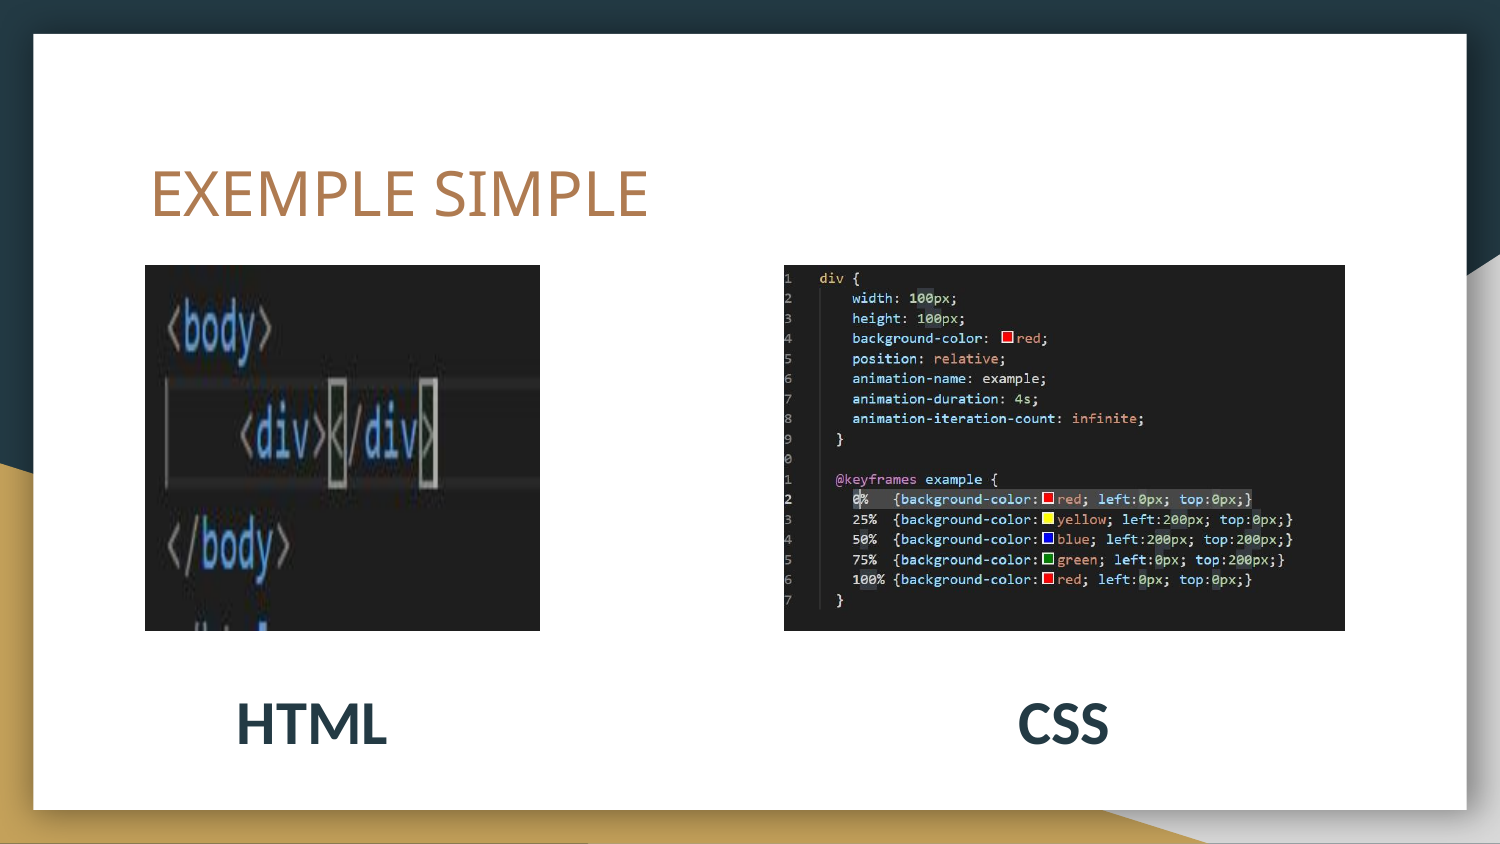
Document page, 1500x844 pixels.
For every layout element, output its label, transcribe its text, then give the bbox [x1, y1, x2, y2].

picture [145, 265, 540, 631]
picture [784, 265, 1345, 631]
title EXEMPLE SIMPLE [134, 138, 1366, 241]
list CSS [886, 655, 1243, 758]
list HTML [134, 655, 491, 758]
